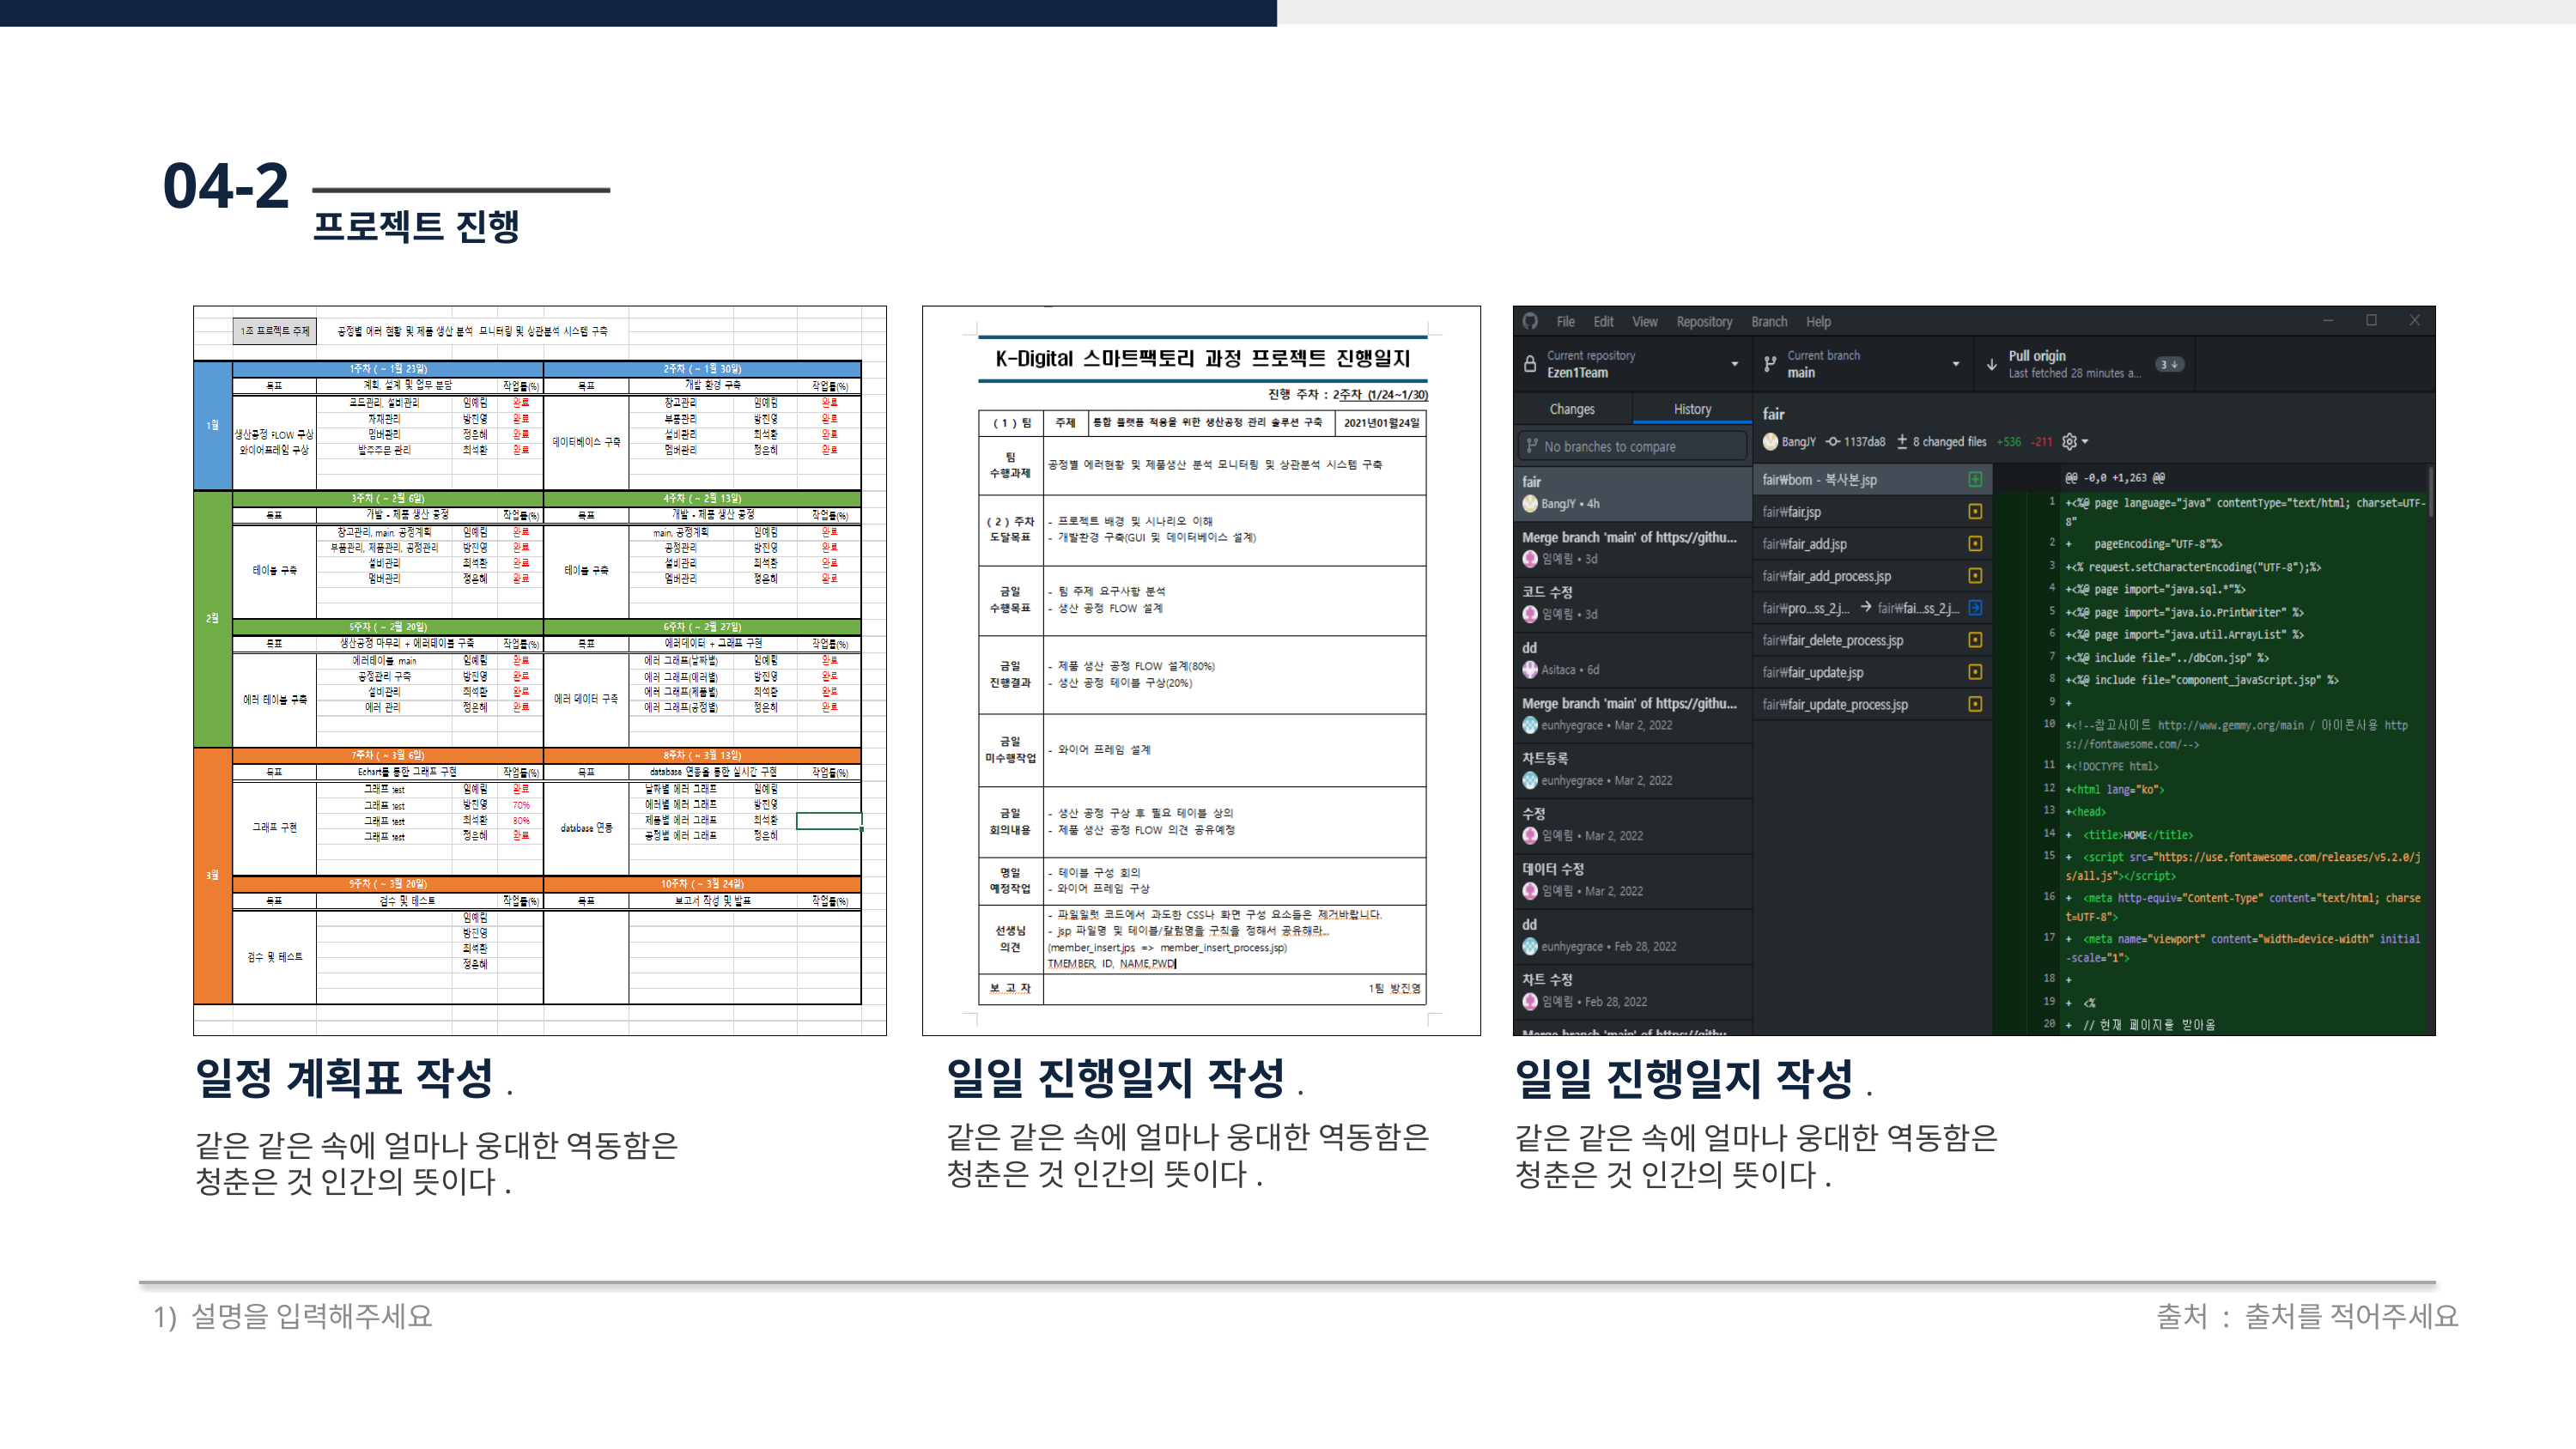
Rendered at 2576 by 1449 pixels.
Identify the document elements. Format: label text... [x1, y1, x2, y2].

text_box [0, 0, 2576, 27]
text_box 1) 설명을 입력해주세요 [139, 1293, 852, 1340]
text_box 일일 진행일지 작성. [933, 1045, 1449, 1110]
text_box 일일 진행일지 작성. [1502, 1046, 2018, 1111]
text_box 출처 : 출처를 적어주세요 [1480, 1293, 2474, 1340]
text_box 04-2 [150, 138, 312, 227]
text_box 같은 같은 속에 얼마나 웅대한 역동함은 청춘은 것 인간의 뜻이다. [933, 1113, 1449, 1198]
text_box 같은 같은 속에 얼마나 웅대한 역동함은 청춘은 것 인간의 뜻이다. [1502, 1113, 2018, 1199]
text_box 프로젝트 진행 [300, 198, 677, 254]
picture [922, 306, 1482, 1036]
text_box 같은 같은 속에 얼마나 웅대한 역동함은 청춘은 것 인간의 뜻이다. [182, 1120, 698, 1206]
text_box 일정 계획표 작성. [182, 1045, 698, 1110]
picture [192, 306, 887, 1036]
picture [1513, 306, 2436, 1036]
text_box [311, 187, 611, 193]
